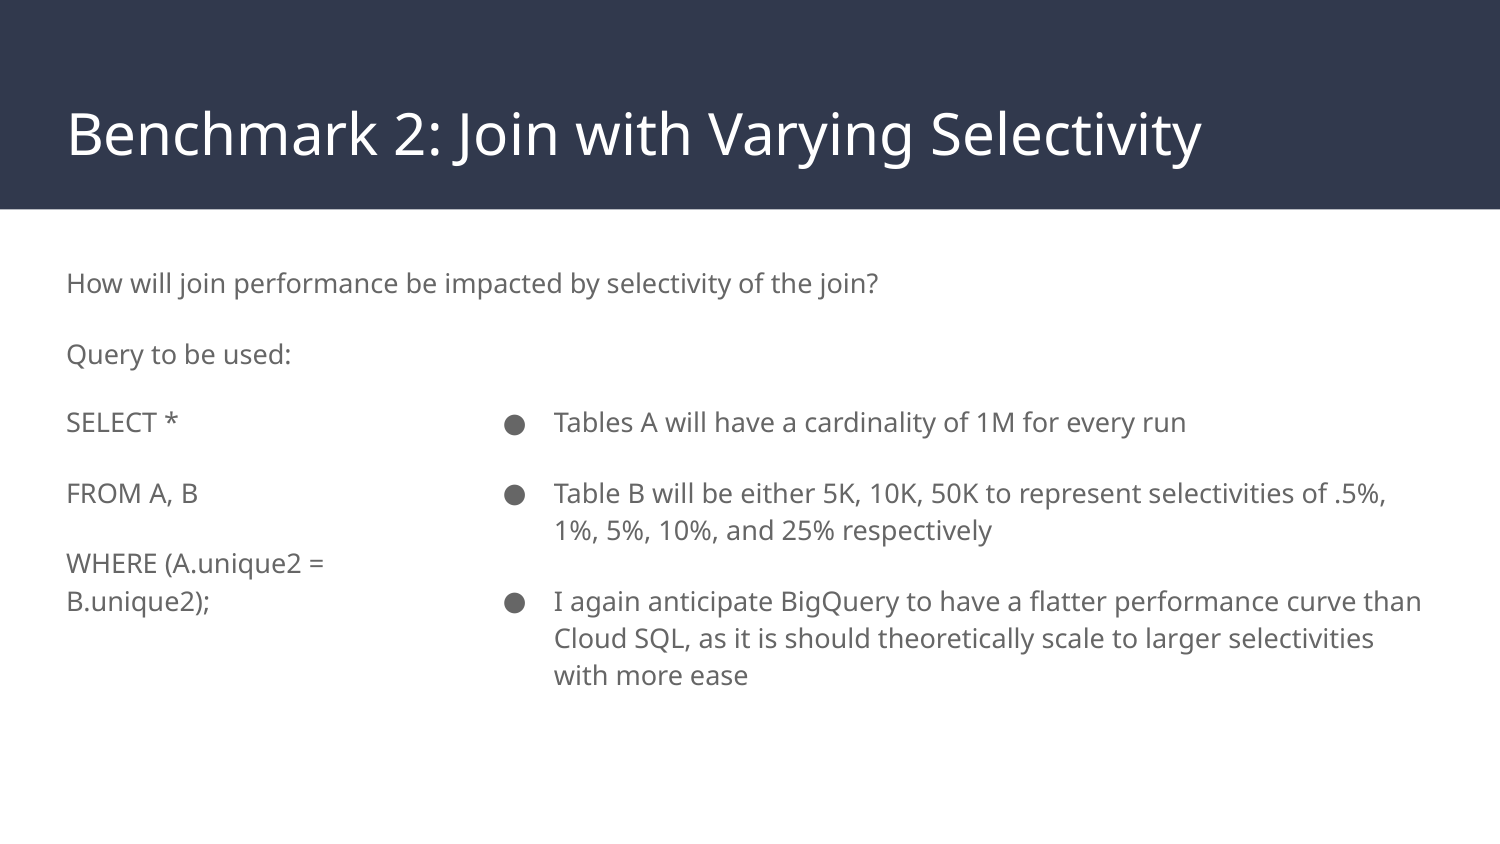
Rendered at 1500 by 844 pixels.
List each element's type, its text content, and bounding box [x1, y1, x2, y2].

list How will join performance be impacted by selectivity of the join? Query to be used: [51, 247, 1449, 385]
title Benchmark 2: Join with Varying Selectivity [51, 82, 1449, 185]
text_box SELECT * FROM A, B WHERE (A.unique2 = B.unique2); [51, 385, 463, 745]
text_box Tables A will have a cardinality of 1M for every run Table B will be either 5K, 10K, 50K to represent selectivities of .5%, 1%, 5%, 10%, and 25% respectively I again anticipate BigQuery to have a flatter performance curve than Cloud SQL, as it is should theoretically scale to larger selectivities with more ease [463, 385, 1449, 812]
